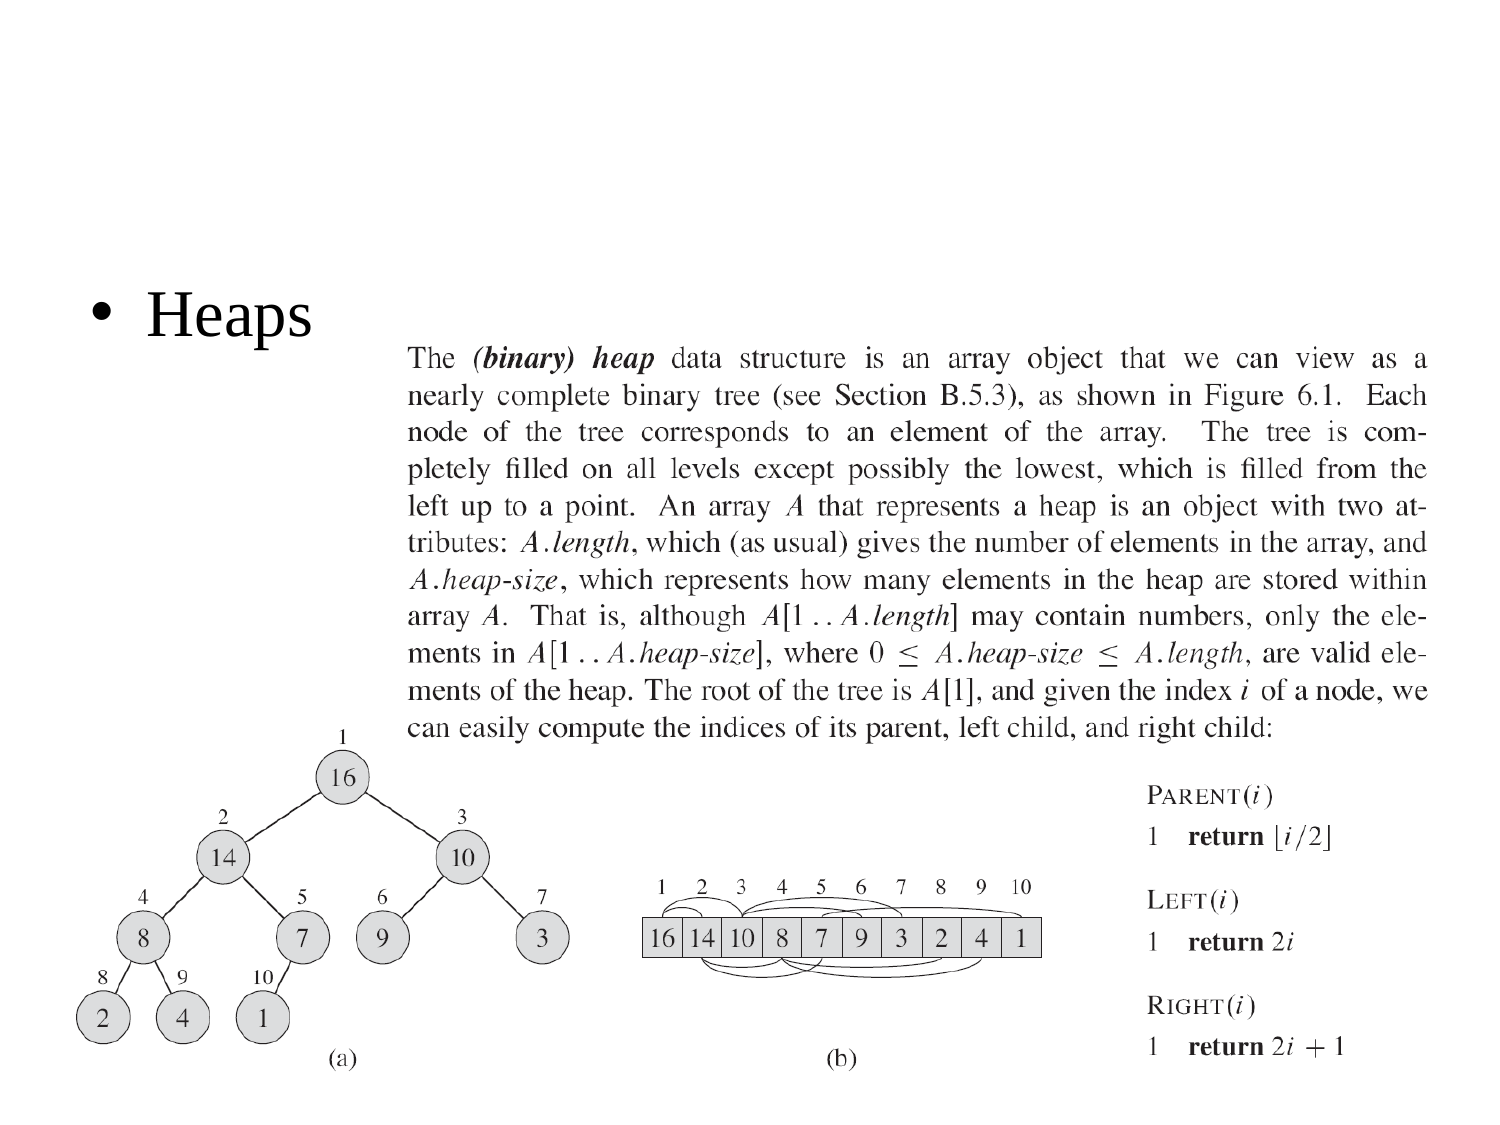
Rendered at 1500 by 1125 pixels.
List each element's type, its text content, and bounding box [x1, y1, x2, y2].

list Heaps [75, 262, 1425, 375]
picture [62, 337, 1438, 1089]
picture [1137, 774, 1351, 1066]
